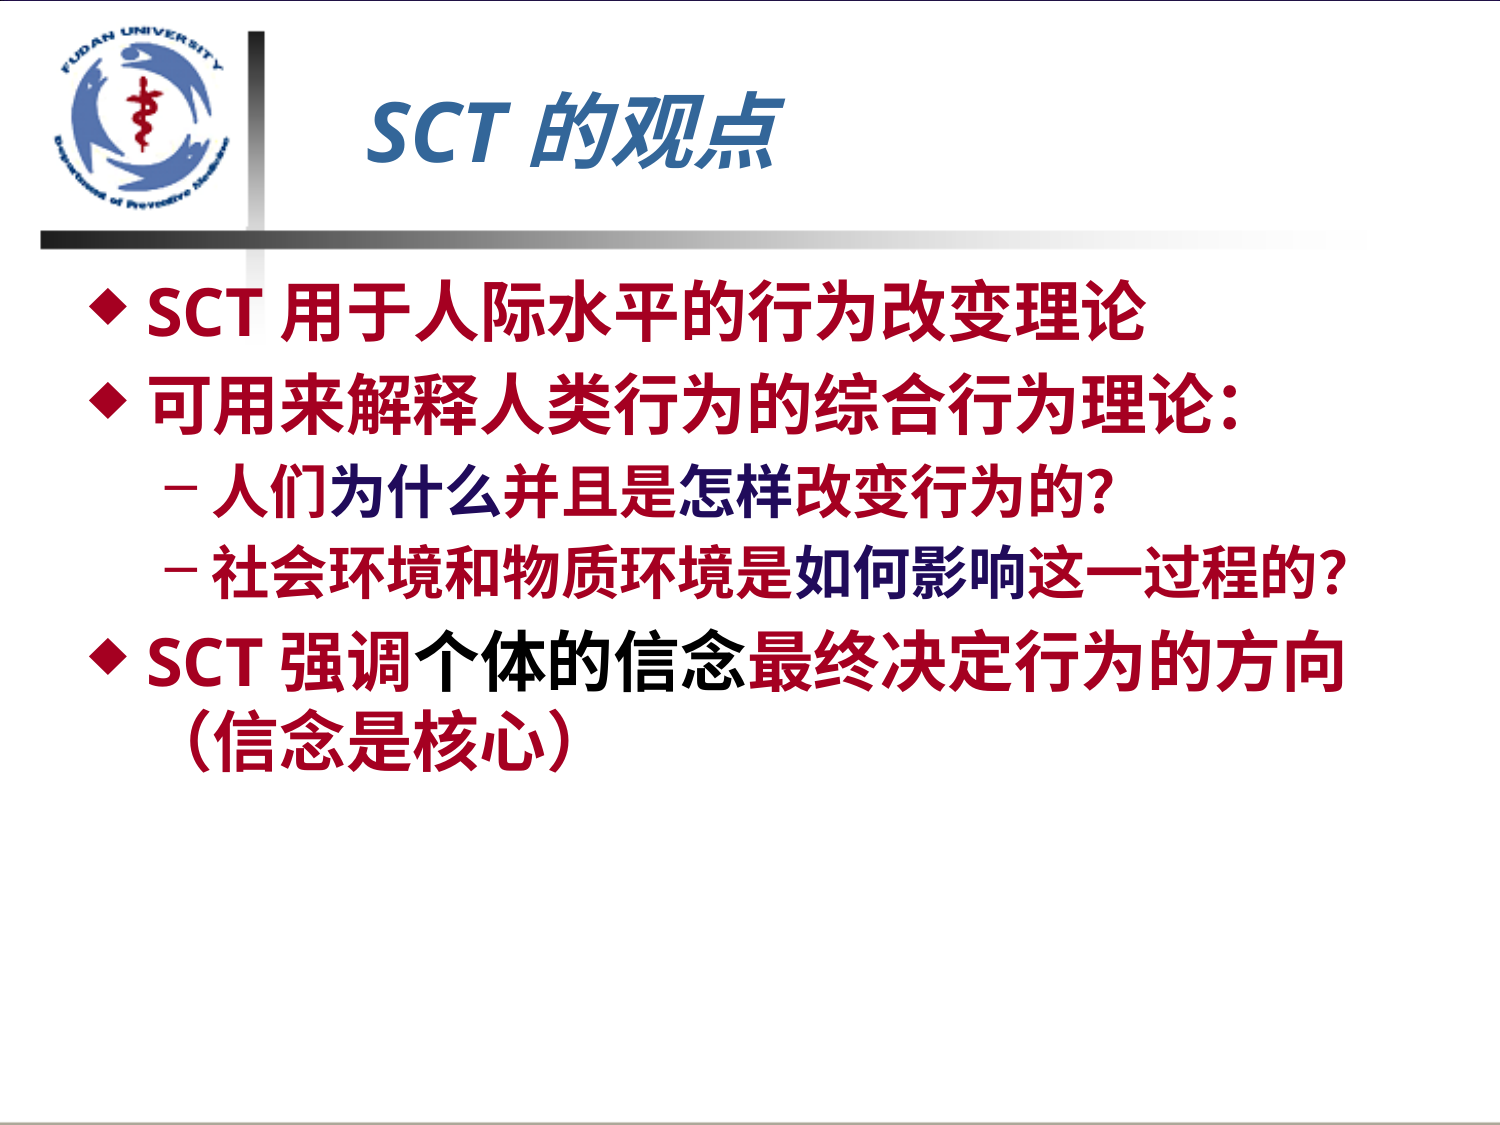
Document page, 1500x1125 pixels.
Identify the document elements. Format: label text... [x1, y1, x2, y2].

list SCT用于人际水平的行为改变理论 可用来解释人类行为的综合行为理论： 人们为什么并且是怎样改变行为的？ 社会环境和物质环境是如何影响这一过程的？ SCT强调个体的信念最终决定行为的方向（信念是核心） [75, 262, 1425, 1005]
picture [0, 0, 1500, 1125]
title SCT的观点 [351, 35, 1418, 223]
